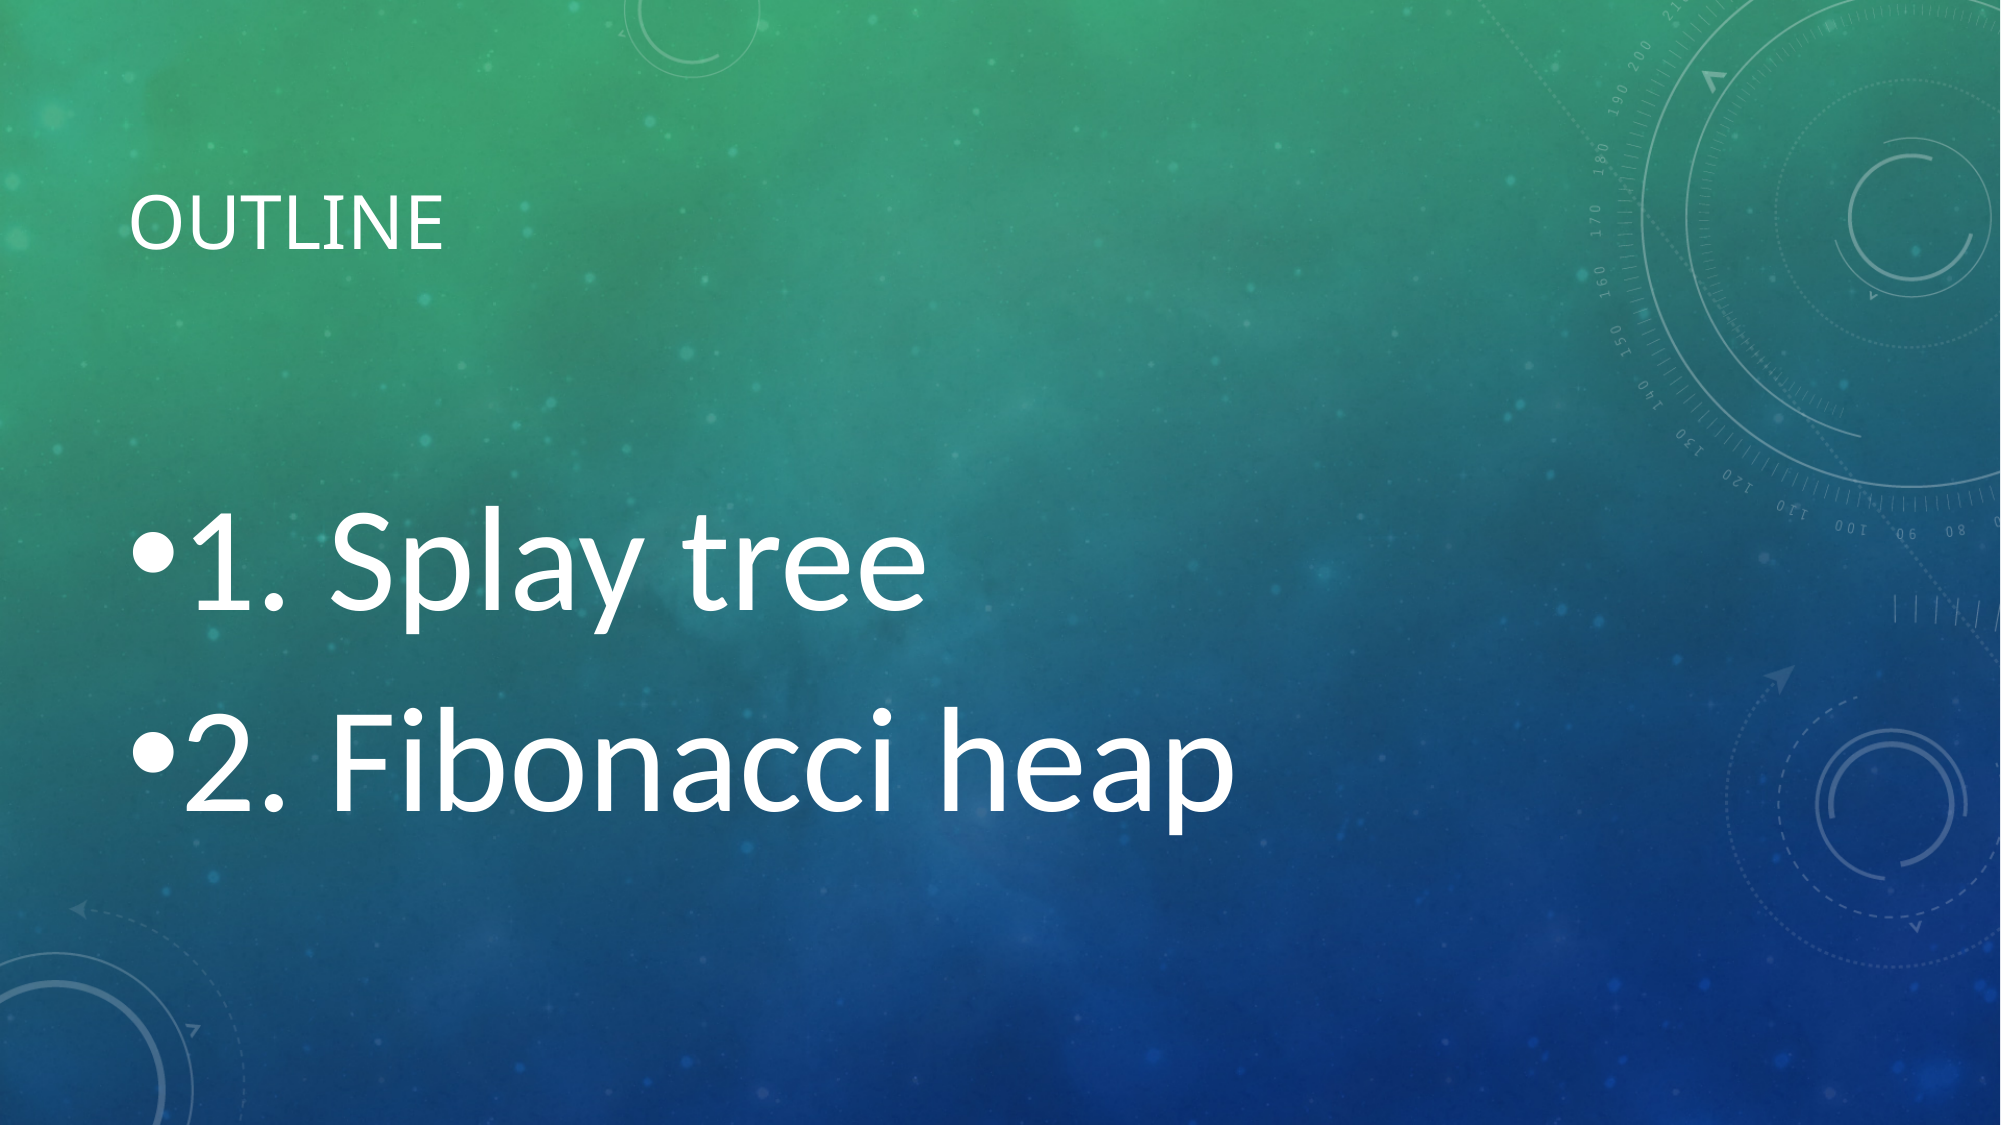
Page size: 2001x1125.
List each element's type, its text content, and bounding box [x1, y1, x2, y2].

list 1. Splay tree 2. Fibonacci heap [112, 351, 1775, 950]
picture [0, 0, 2001, 1125]
title Outline [112, 99, 1775, 339]
